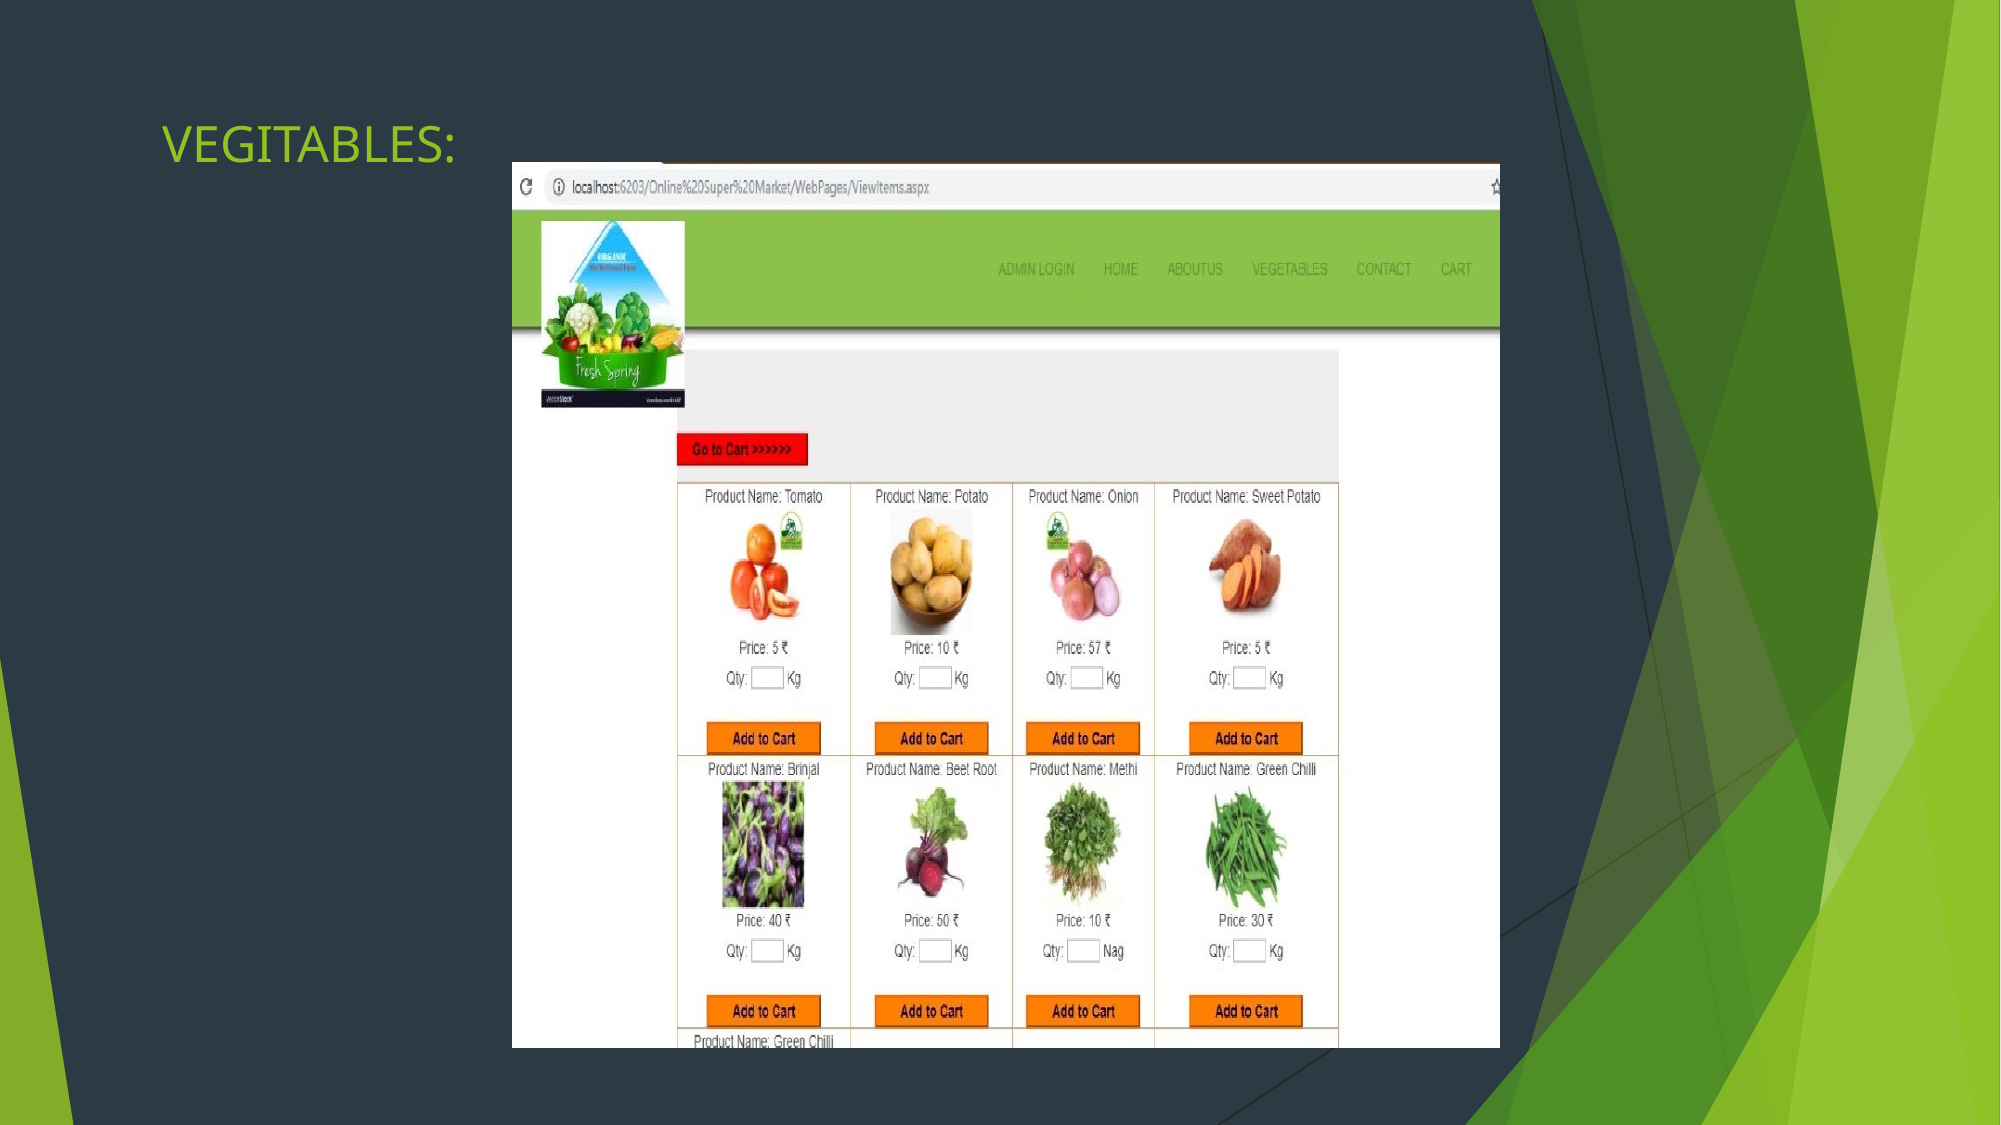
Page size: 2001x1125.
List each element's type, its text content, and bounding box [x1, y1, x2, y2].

picture [512, 162, 1501, 1048]
text_box VEGITABLES: [162, 112, 913, 173]
